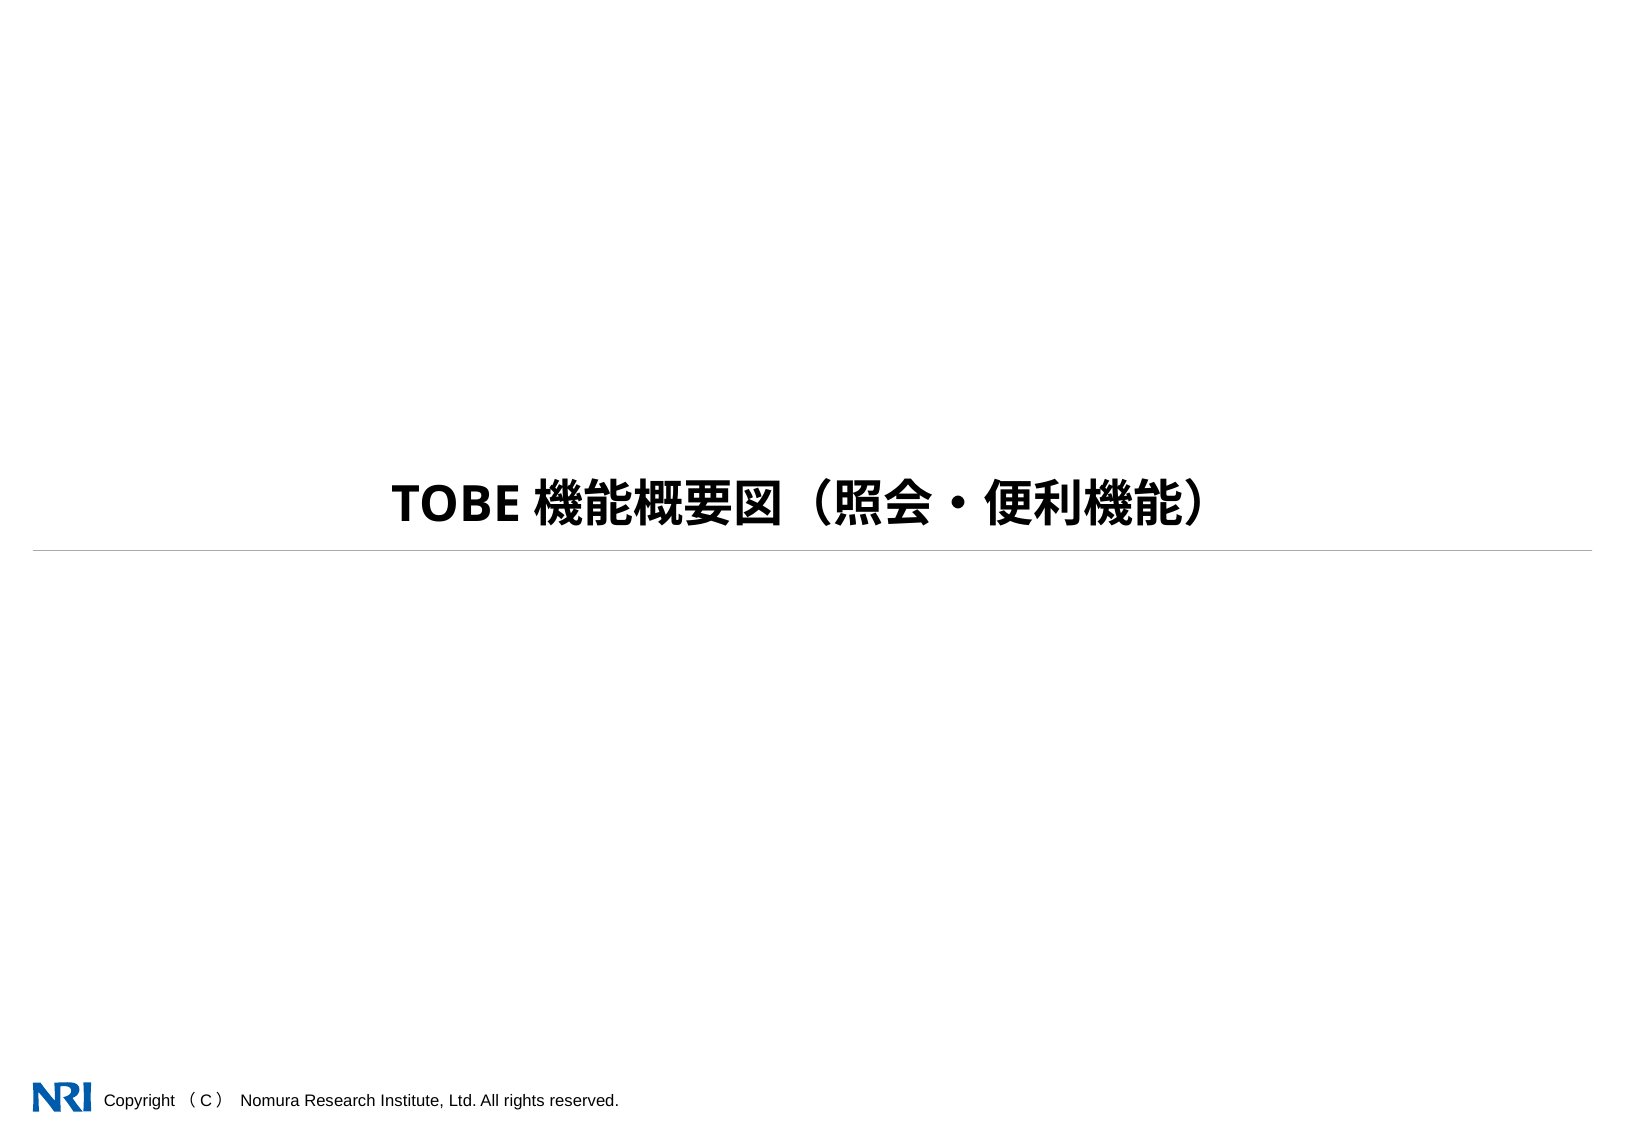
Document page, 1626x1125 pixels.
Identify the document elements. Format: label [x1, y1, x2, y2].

title [32, 463, 1593, 539]
